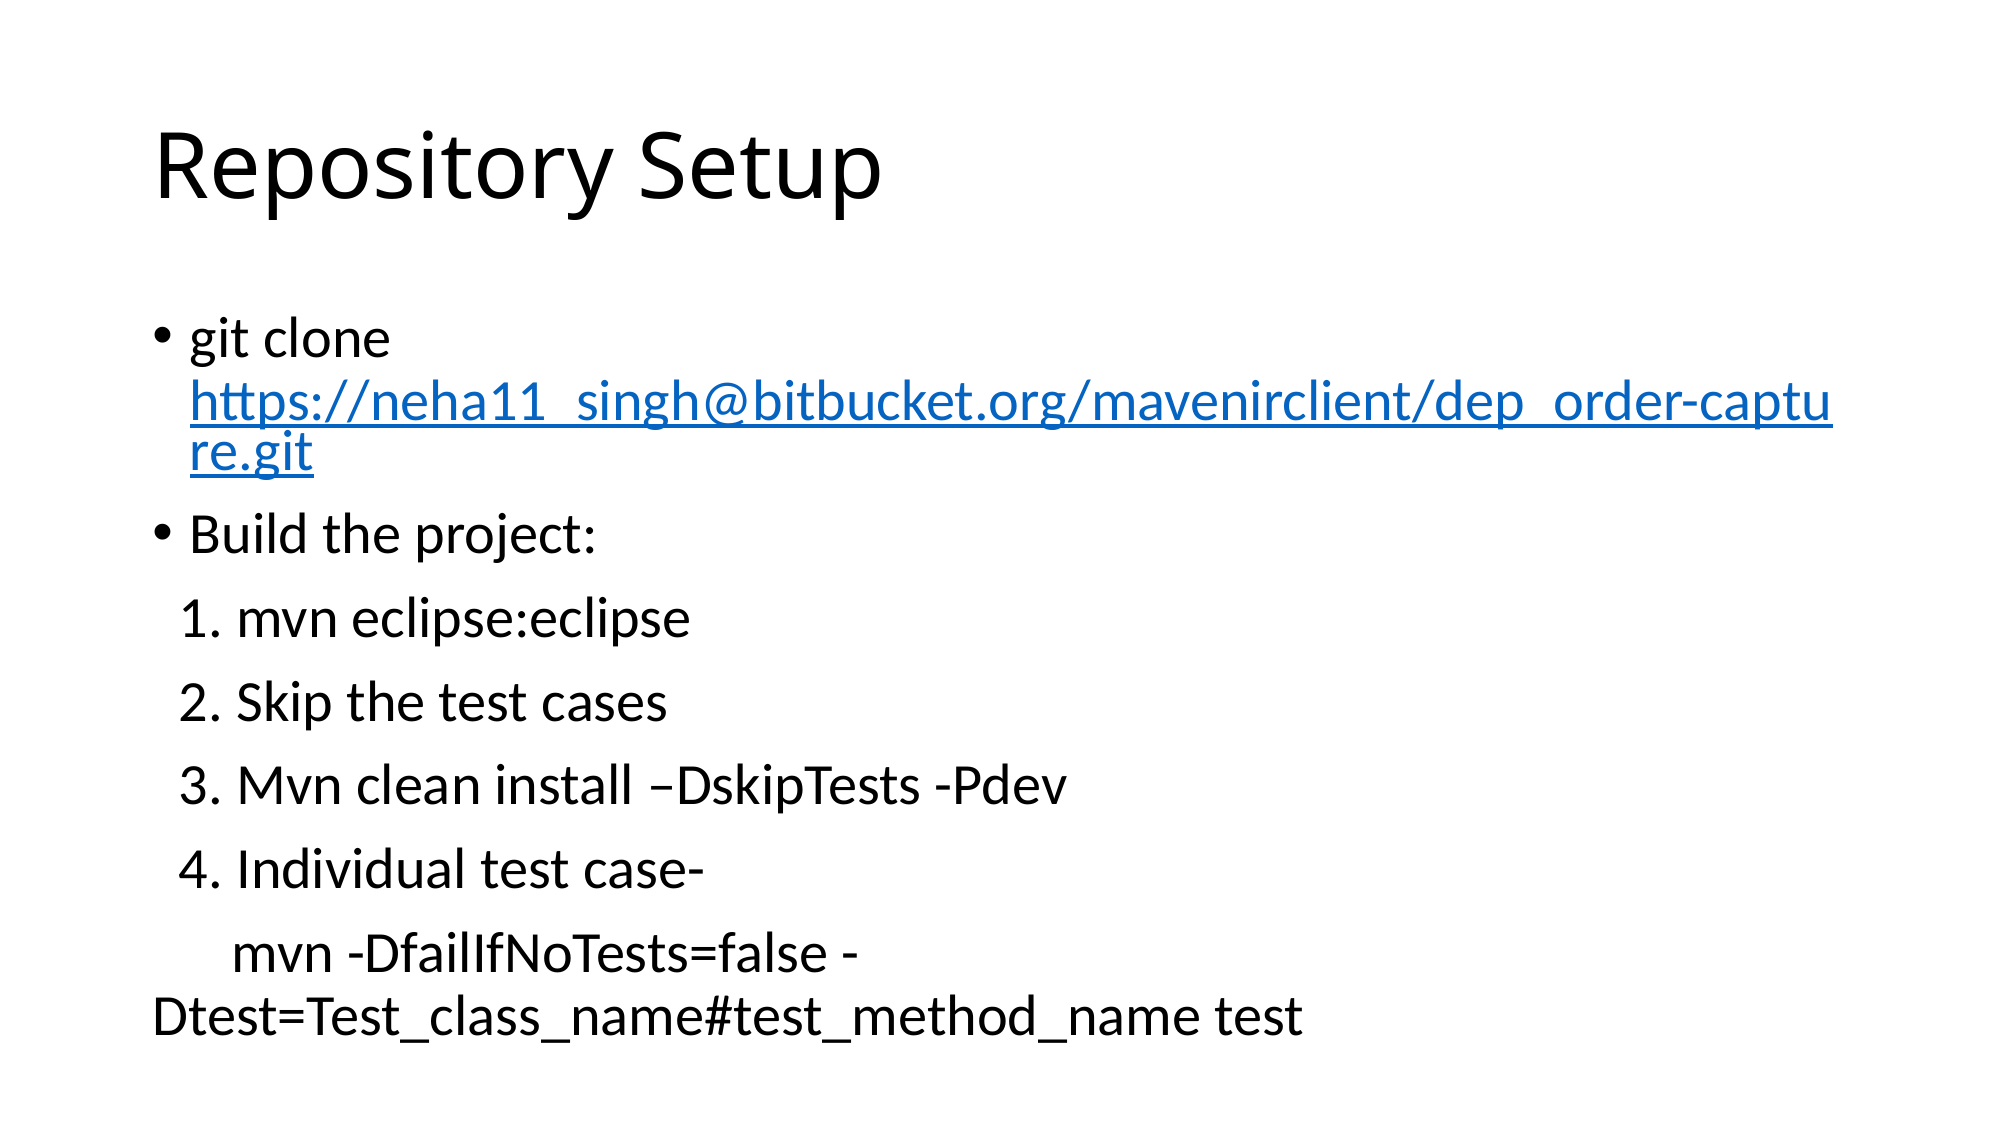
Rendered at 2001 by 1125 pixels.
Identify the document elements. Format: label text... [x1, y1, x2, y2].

title Repository Setup [137, 59, 1863, 278]
list git clone https://neha11_singh@bitbucket.org/mavenirclient/dep_order-capture.git Build the project: 1. mvn eclipse:eclipse 2. Skip the test cases 3. Mvn clean install –DskipTests -Pdev 4. Individual test case- mvn -DfailIfNoTests=false - Dtest=Test_class_name#test_method_name test [137, 299, 1863, 1014]
